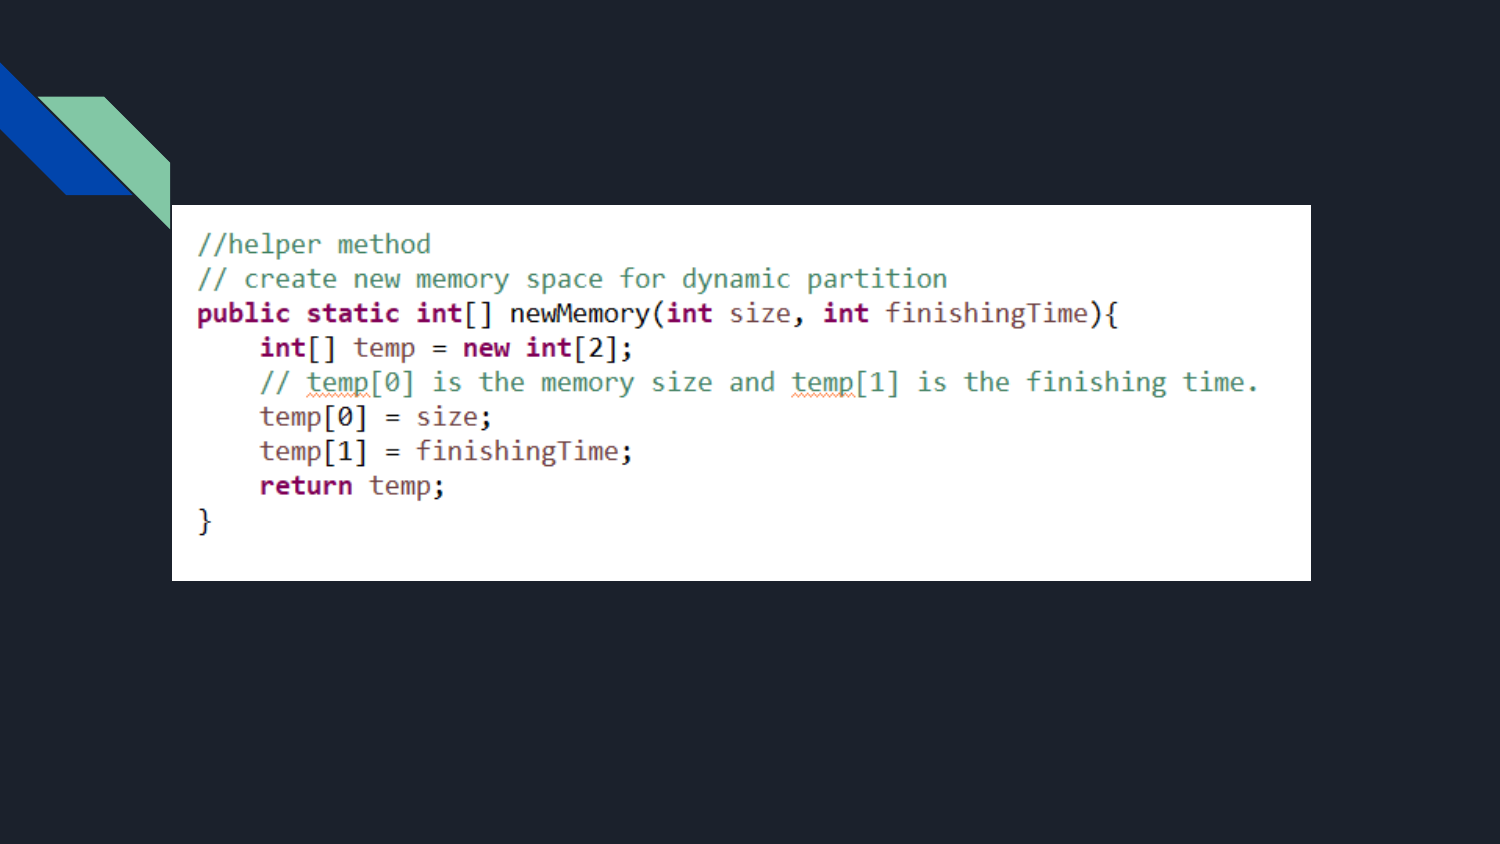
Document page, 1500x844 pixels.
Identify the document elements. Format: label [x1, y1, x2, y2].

picture [172, 205, 1311, 582]
